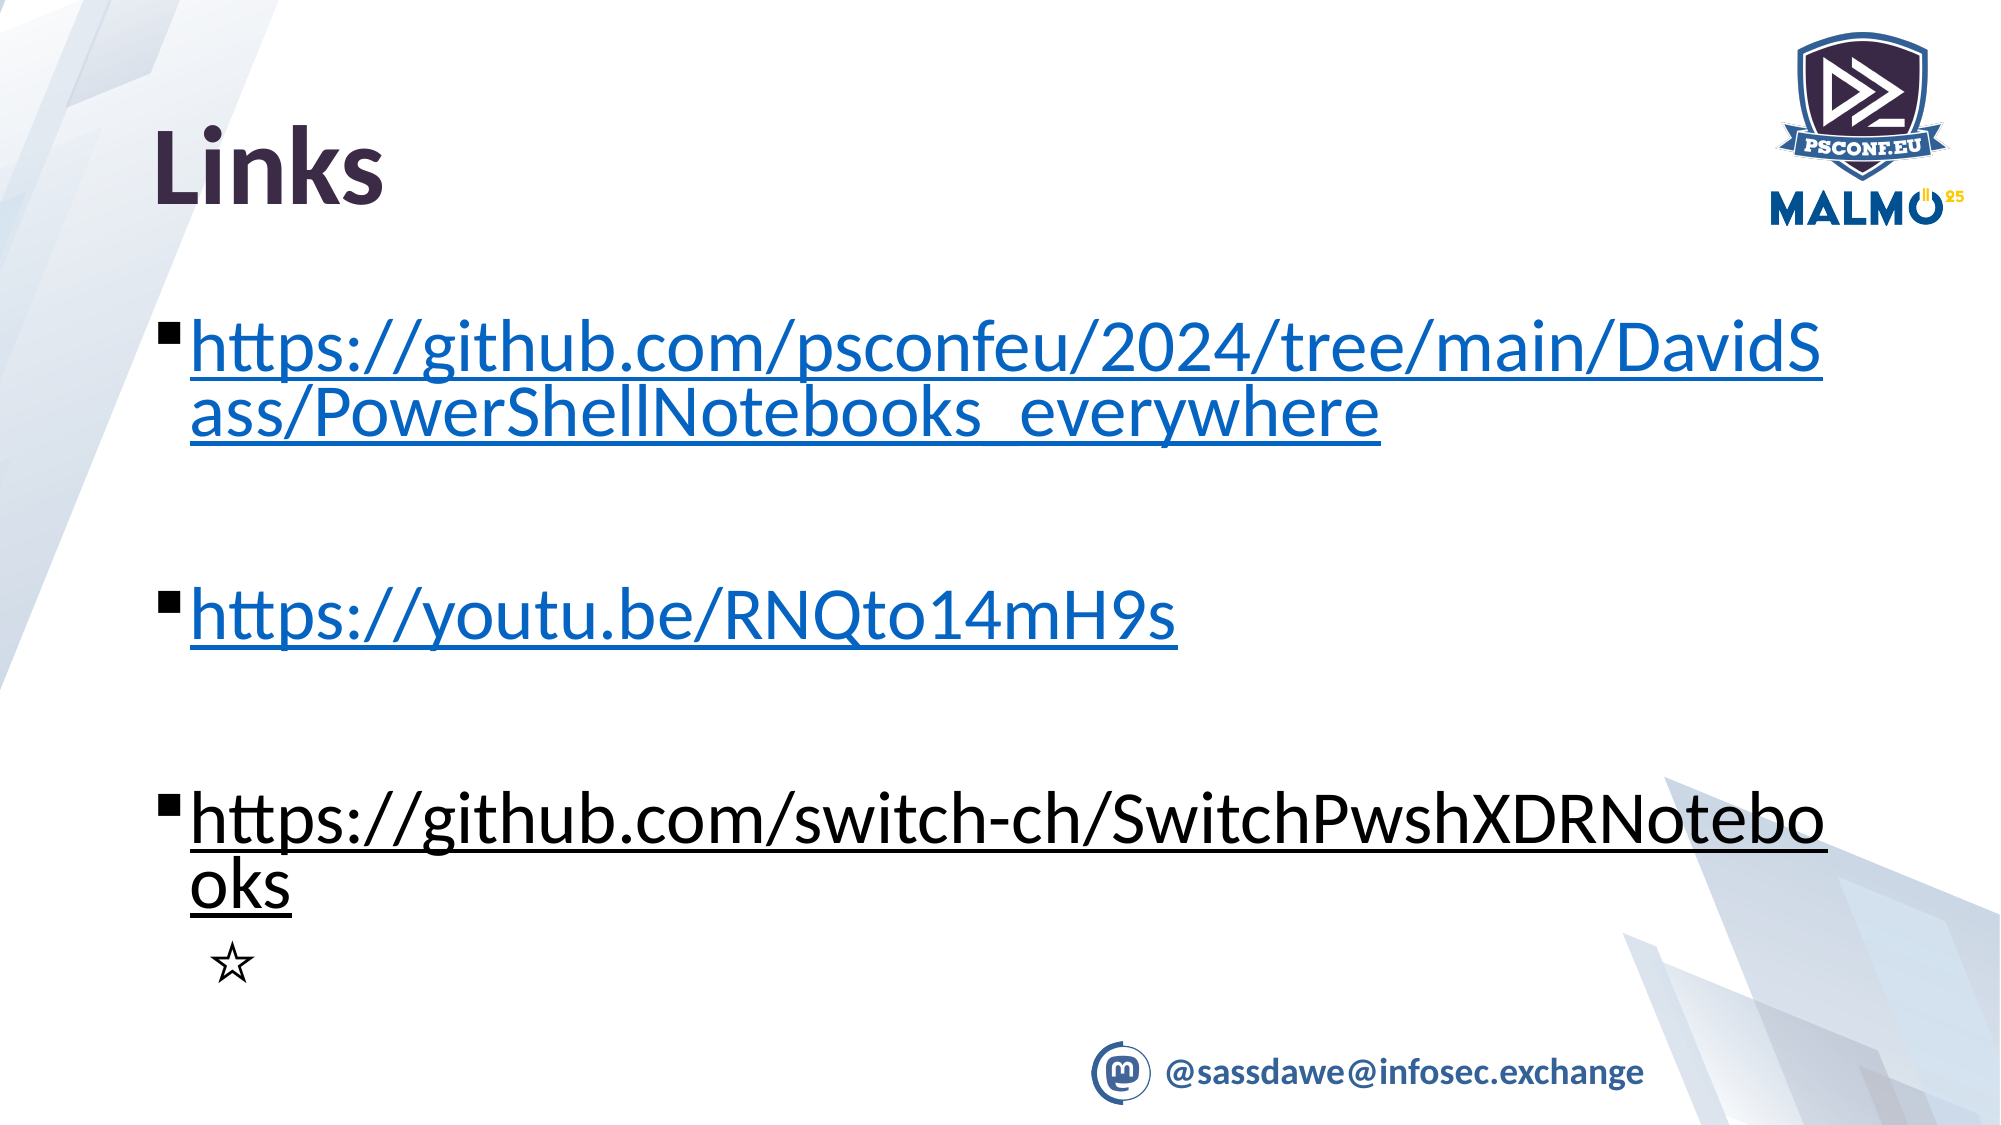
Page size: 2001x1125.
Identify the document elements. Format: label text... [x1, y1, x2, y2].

picture [0, 0, 2000, 1125]
title Links [137, 59, 1735, 278]
list https://github.com/psconfeu/2024/tree/main/DavidSass/PowerShellNotebooks_everywhere https://youtu.be/RNQto14mH9s https://github.com/switch-ch/SwitchPwshXDRNotebooks ⭐ [137, 299, 1863, 1014]
